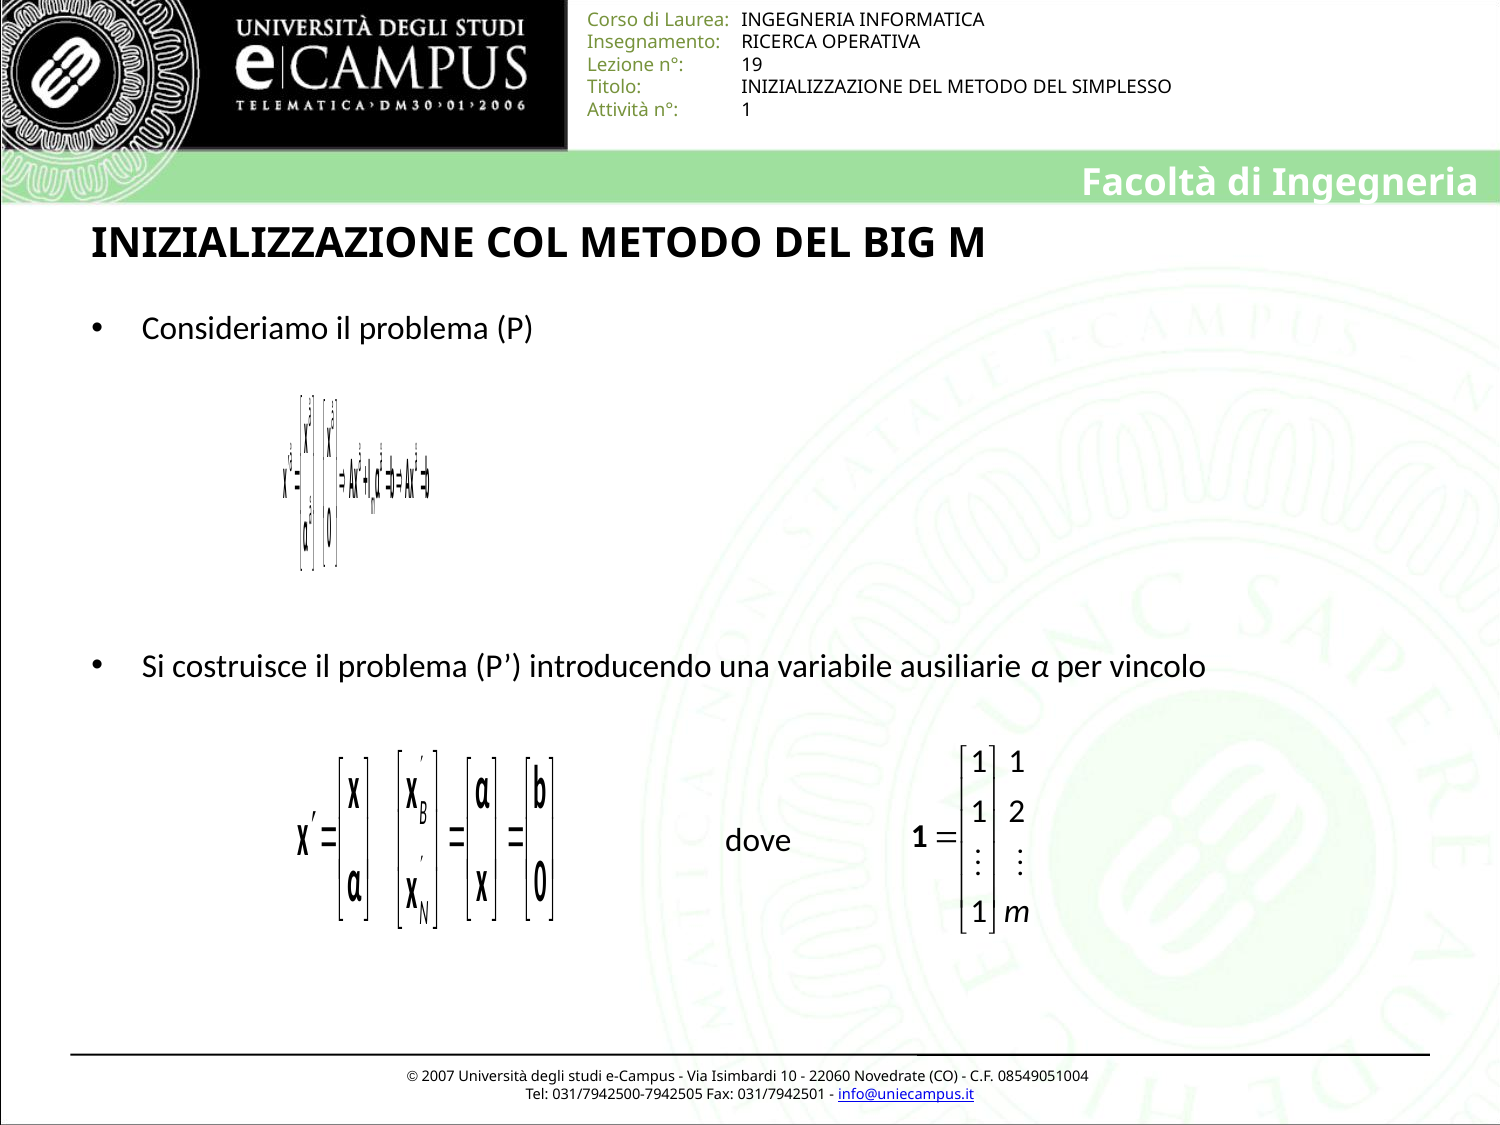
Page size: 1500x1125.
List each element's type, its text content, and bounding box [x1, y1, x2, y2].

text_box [295, 739, 563, 940]
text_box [282, 385, 431, 582]
title INIZIALIZZAZIONE COL METODO DEL BIG M [76, 207, 1432, 279]
text_box Consideriamo il problema (P) Si costruisce il problema (P’) introducendo una variabile ausiliarie α per vincolo [76, 299, 1427, 1012]
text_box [908, 739, 1034, 940]
text_box dove [710, 810, 807, 866]
picture [0, 0, 1500, 1125]
